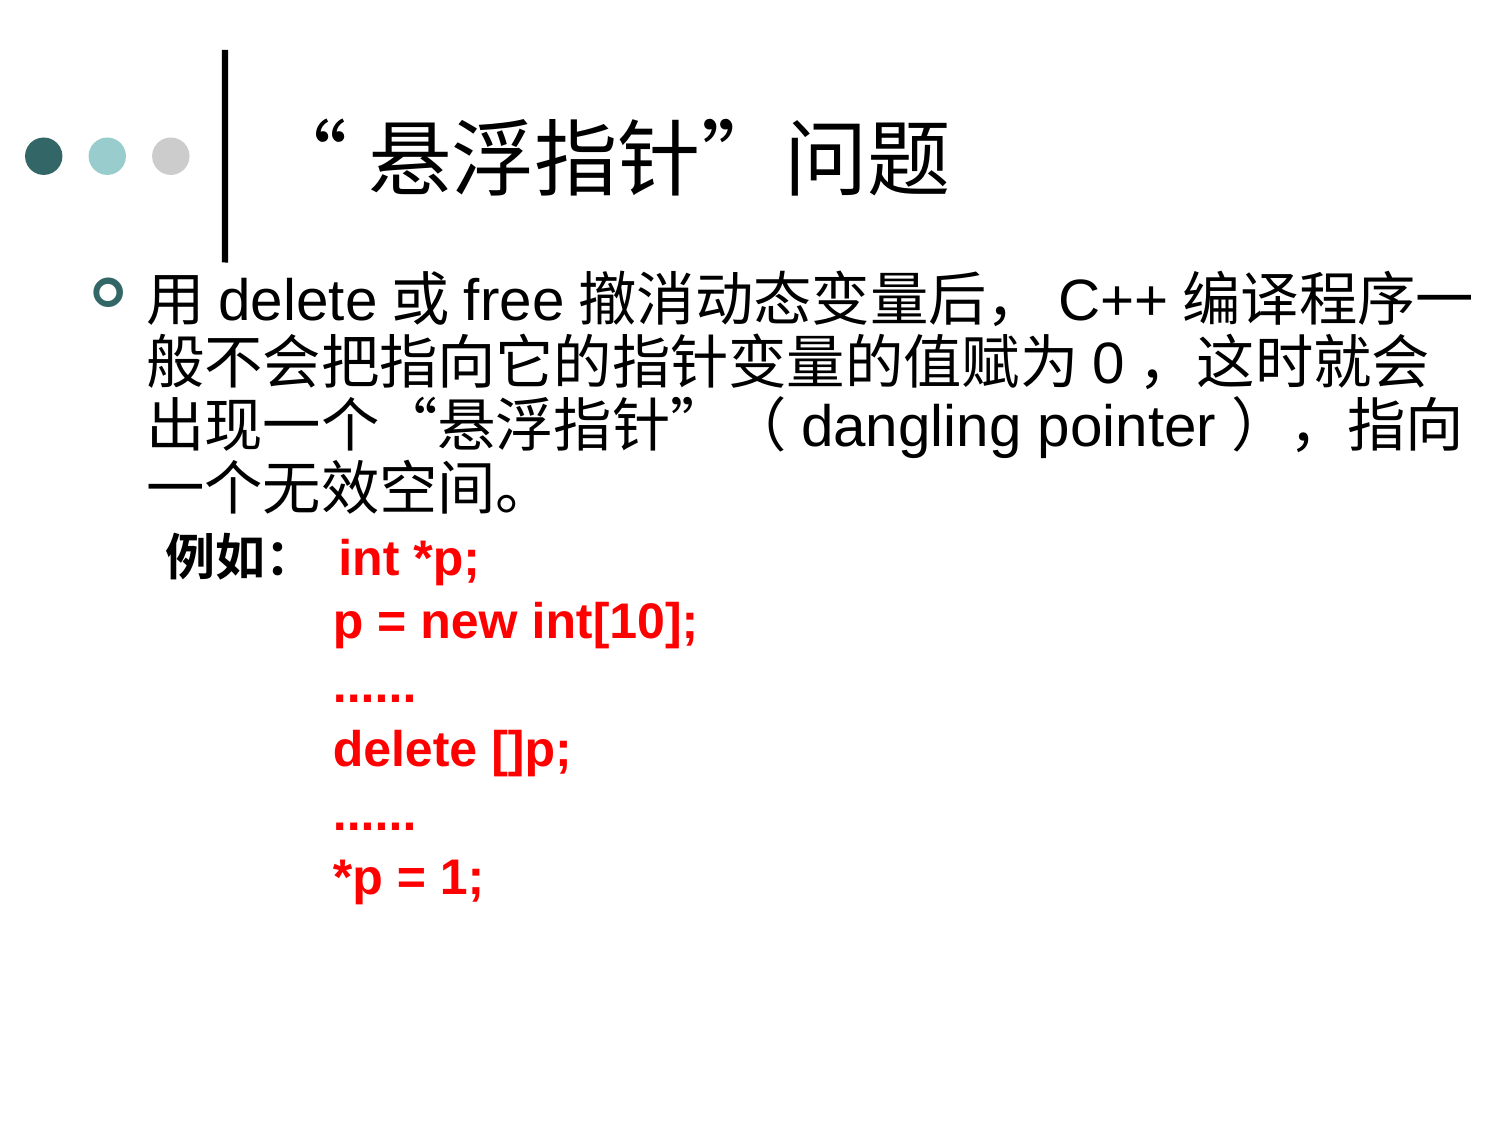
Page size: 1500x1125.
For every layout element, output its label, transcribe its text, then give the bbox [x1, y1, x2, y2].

title “悬浮指针”问题 [249, 30, 1500, 262]
list 用delete或free撤消动态变量后，C++编译程序一般不会把指向它的指针变量的值赋为0，这时就会出现一个“悬浮指针”（dangling pointer），指向一个无效空间。 例如： int *p; p = new int[10]; ...... delete []p; ...... *p = 1; [74, 262, 1500, 1125]
